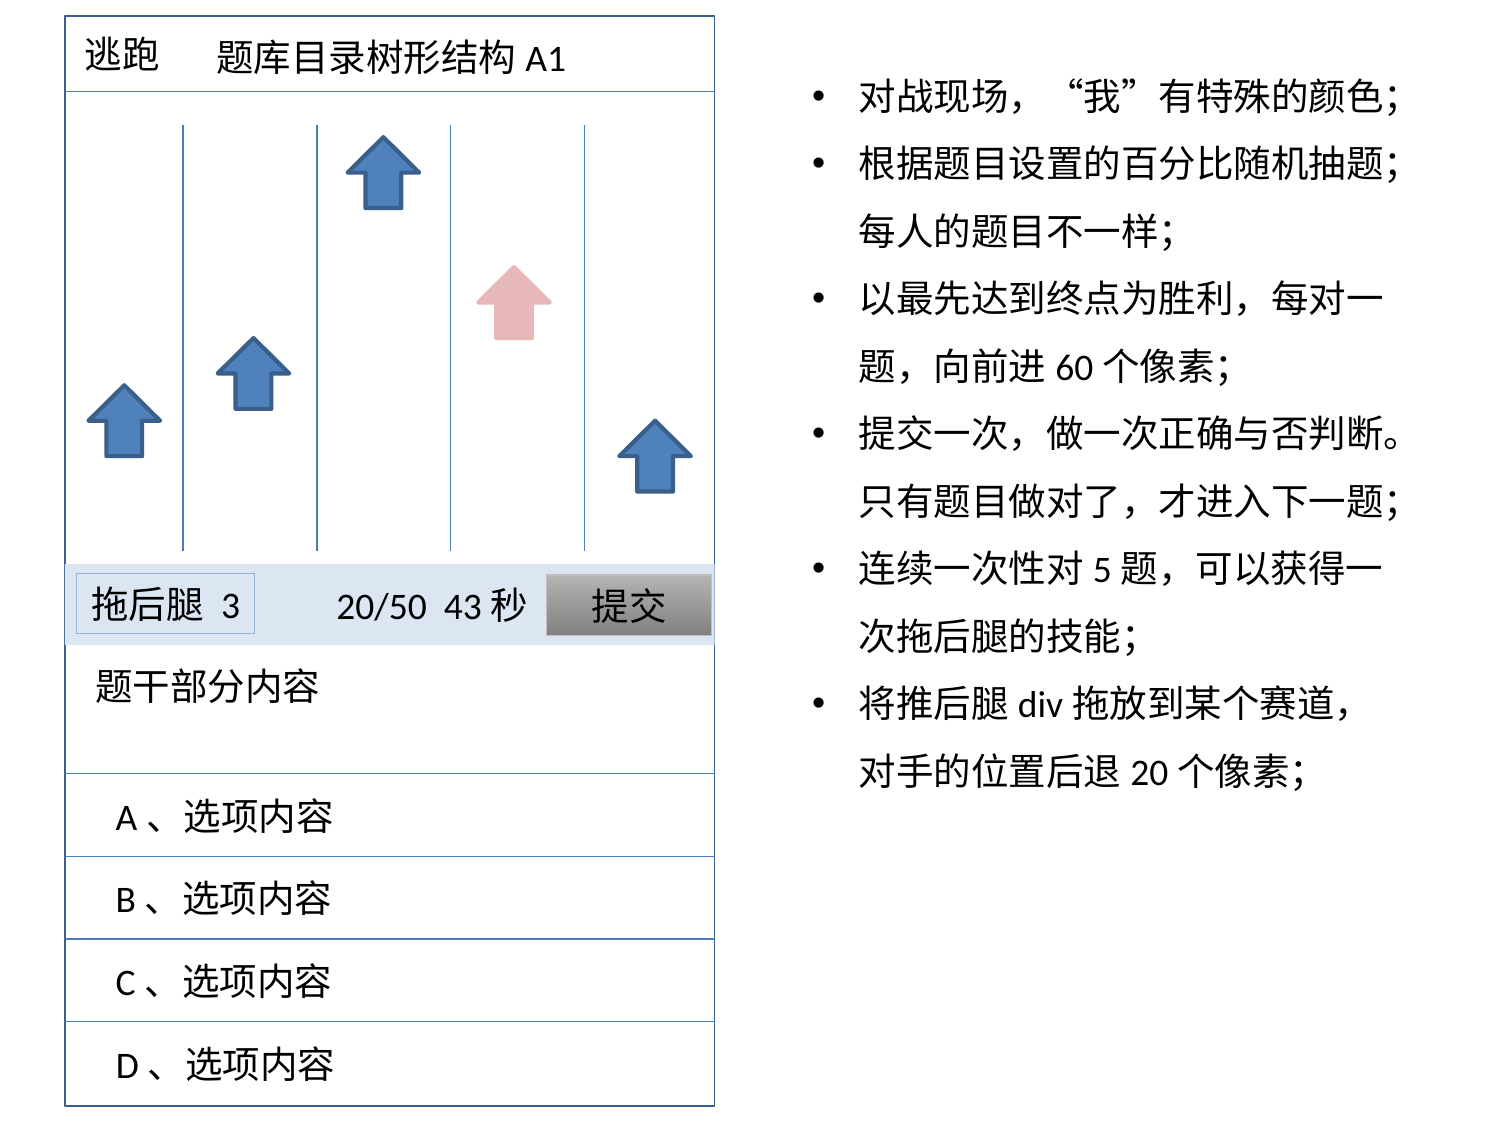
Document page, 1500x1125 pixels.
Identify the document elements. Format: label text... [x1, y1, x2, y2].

text_box [617, 418, 693, 494]
text_box D、选项内容 [101, 1033, 350, 1094]
text_box [215, 335, 292, 411]
text_box [476, 265, 552, 341]
text_box 逃跑 [70, 23, 175, 84]
text_box 20/50 43秒 [321, 574, 544, 634]
text_box [86, 383, 162, 459]
text_box 题干部分内容 [80, 655, 336, 716]
text_box 拖后腿 3 [76, 573, 255, 634]
text_box B、选项内容 [100, 868, 348, 928]
text_box C、选项内容 [100, 950, 347, 1011]
text_box [63, 14, 717, 562]
text_box 题库目录树形结构A1 [201, 26, 581, 87]
text_box A、选项内容 [100, 785, 349, 846]
text_box [345, 135, 422, 211]
text_box 对战现场，“我”有特殊的颜色； 根据题目设置的百分比随机抽题；每人的题目不一样； 以最先达到终点为胜利，每对一题，向前进60个像素； 提交一次，做一次正确与否判断。只有题目做对了，才进入下一题； 连续一次性对5题，可以获得一次拖后腿的技能； 将推后腿div拖放到某个赛道，对手的位置后退20个像素； [797, 42, 1424, 800]
text_box 提交 [544, 573, 714, 638]
text_box [63, 647, 717, 1108]
text_box [63, 562, 717, 647]
